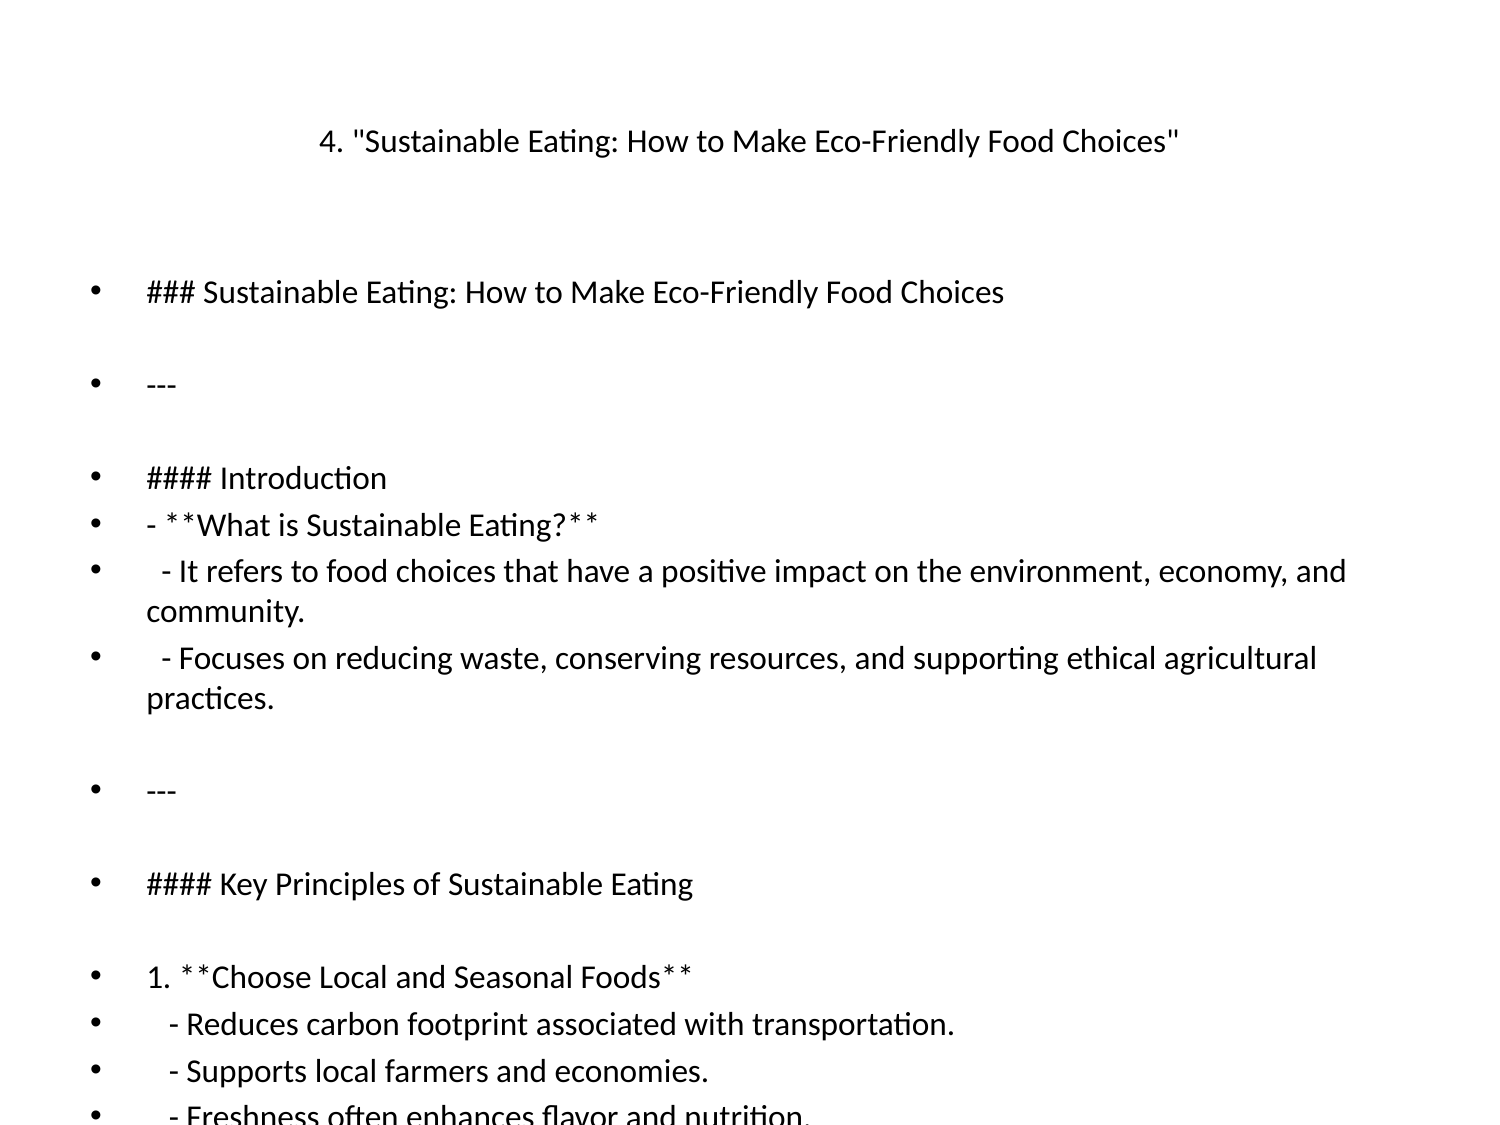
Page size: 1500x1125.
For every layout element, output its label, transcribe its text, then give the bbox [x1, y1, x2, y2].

list ### Sustainable Eating: How to Make Eco-Friendly Food Choices --- #### Introduction - **What is Sustainable Eating?** - It refers to food choices that have a positive impact on the environment, economy, and community. - Focuses on reducing waste, conserving resources, and supporting ethical agricultural practices. --- #### Key Principles of Sustainable Eating 1. **Choose Local and Seasonal Foods** - Reduces carbon footprint associated with transportation. - Supports local farmers and economies. - Freshness often enhances flavor and nutrition. 2. **Opt for Plant-Based Diets** - Plant-based foods generally have a lower environmental impact compared to animal products. - Incorporate fruits, vegetables, grains, legumes, and nuts into your meals. - Aim for more "Meatless Mondays" or plant-forward meals. 3. **Mind Your Waste** - Aim to reduce food waste by planning meals and utilizing leftovers. - Compost organic waste to enrich soil and reduce landfill contributions. - Understand portion sizes and educate yourself on expiration dates. 4. **Select Certified Sustainable Products** - Look for labels such as USDA Organic, Fair Trade, Rainforest Alliance, or Marine Stewardship Council. - These certifications often indicate environmentally friendly production practices and ethical treatment of workers. 5. **Limit Processed and Packaged Foods** - Opt for whole foods that come with minimal packaging to reduce plastic waste. - Cook at home as much as possible to control ingredients and minimize processed food consumption. --- #### Tips for Implementing Sustainable Eating Habits - **Plan and Prepare Meals**: Strategically plan meals for the week to minimize impulse buys and waste. - **Shop Smart**: Make a grocery list and consider bringing your own reusable bags to reduce plastic usage. - **Educate Yourself**: Research food sources and understand where your food comes from. Engage with local farmers’ markets. - **Experiment with New Recipes**: Try new plant-based recipes to diversify your diet and reduce reliance on meat. - **Get Involved**: Participate in community gardens or local food-sharing programs to foster awareness and connection to food systems. --- #### Conclusion - Making eco-friendly food choices contributes to a sustainable future for our planet. - Every small change you make can have a significant impact over time—just remember: every meal is an opportunity to make a difference! --- #### Call to Action - Start your sustainable eating journey today! Choose one change you can make this week to support a healthier planet. 🍏🌎 [75, 262, 1425, 1005]
title 4. "Sustainable Eating: How to Make Eco-Friendly Food Choices" [75, 45, 1425, 233]
